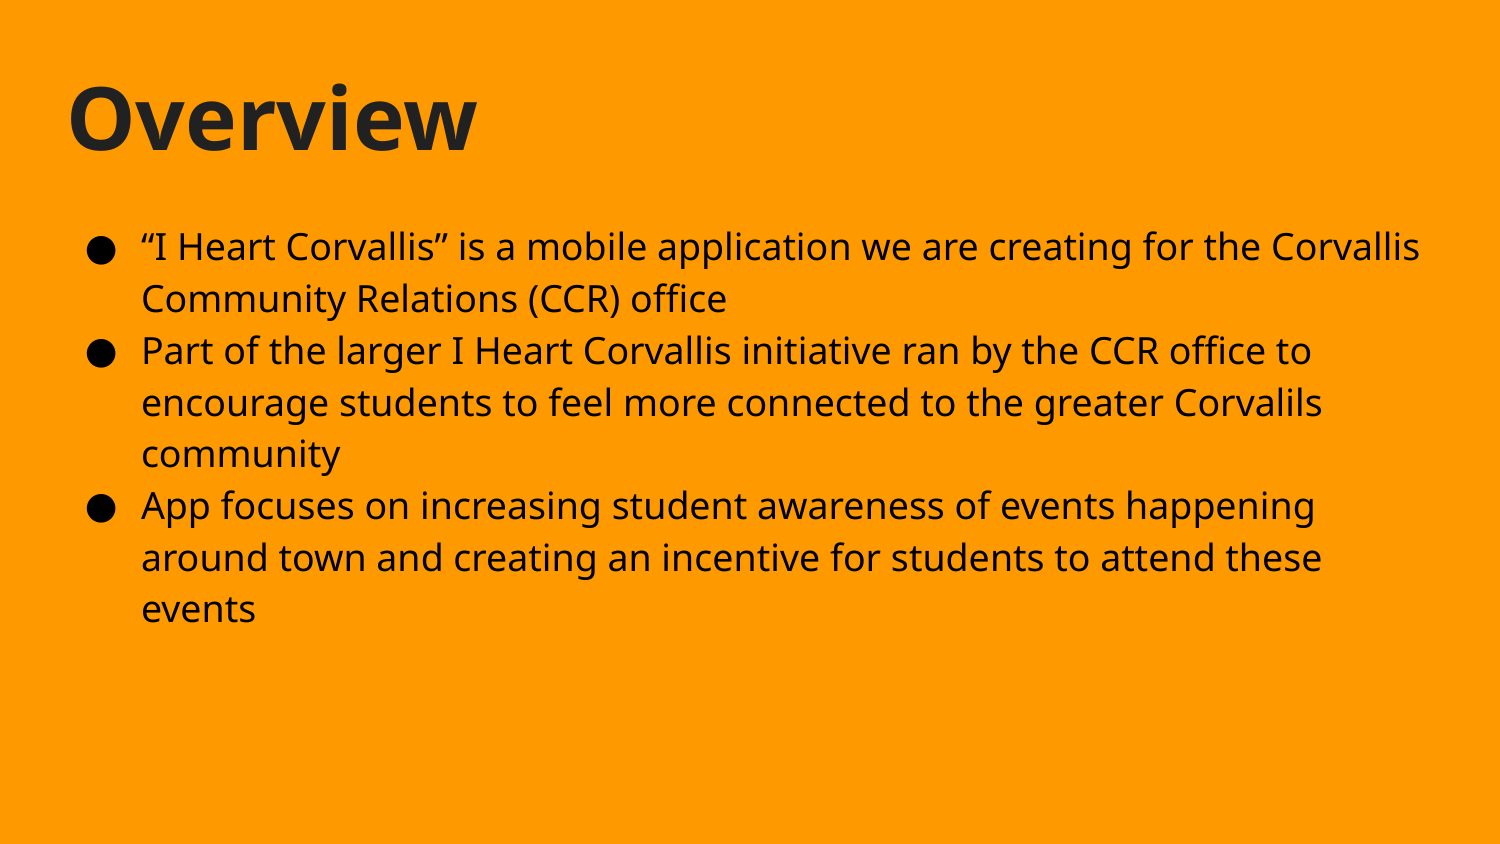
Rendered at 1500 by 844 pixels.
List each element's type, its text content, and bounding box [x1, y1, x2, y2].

list “I Heart Corvallis” is a mobile application we are creating for the Corvallis Community Relations (CCR) office Part of the larger I Heart Corvallis initiative ran by the CCR office to encourage students to feel more connected to the greater Corvalils community App focuses on increasing student awareness of events happening around town and creating an incentive for students to attend these events [51, 201, 1449, 750]
title Overview [51, 48, 1449, 180]
